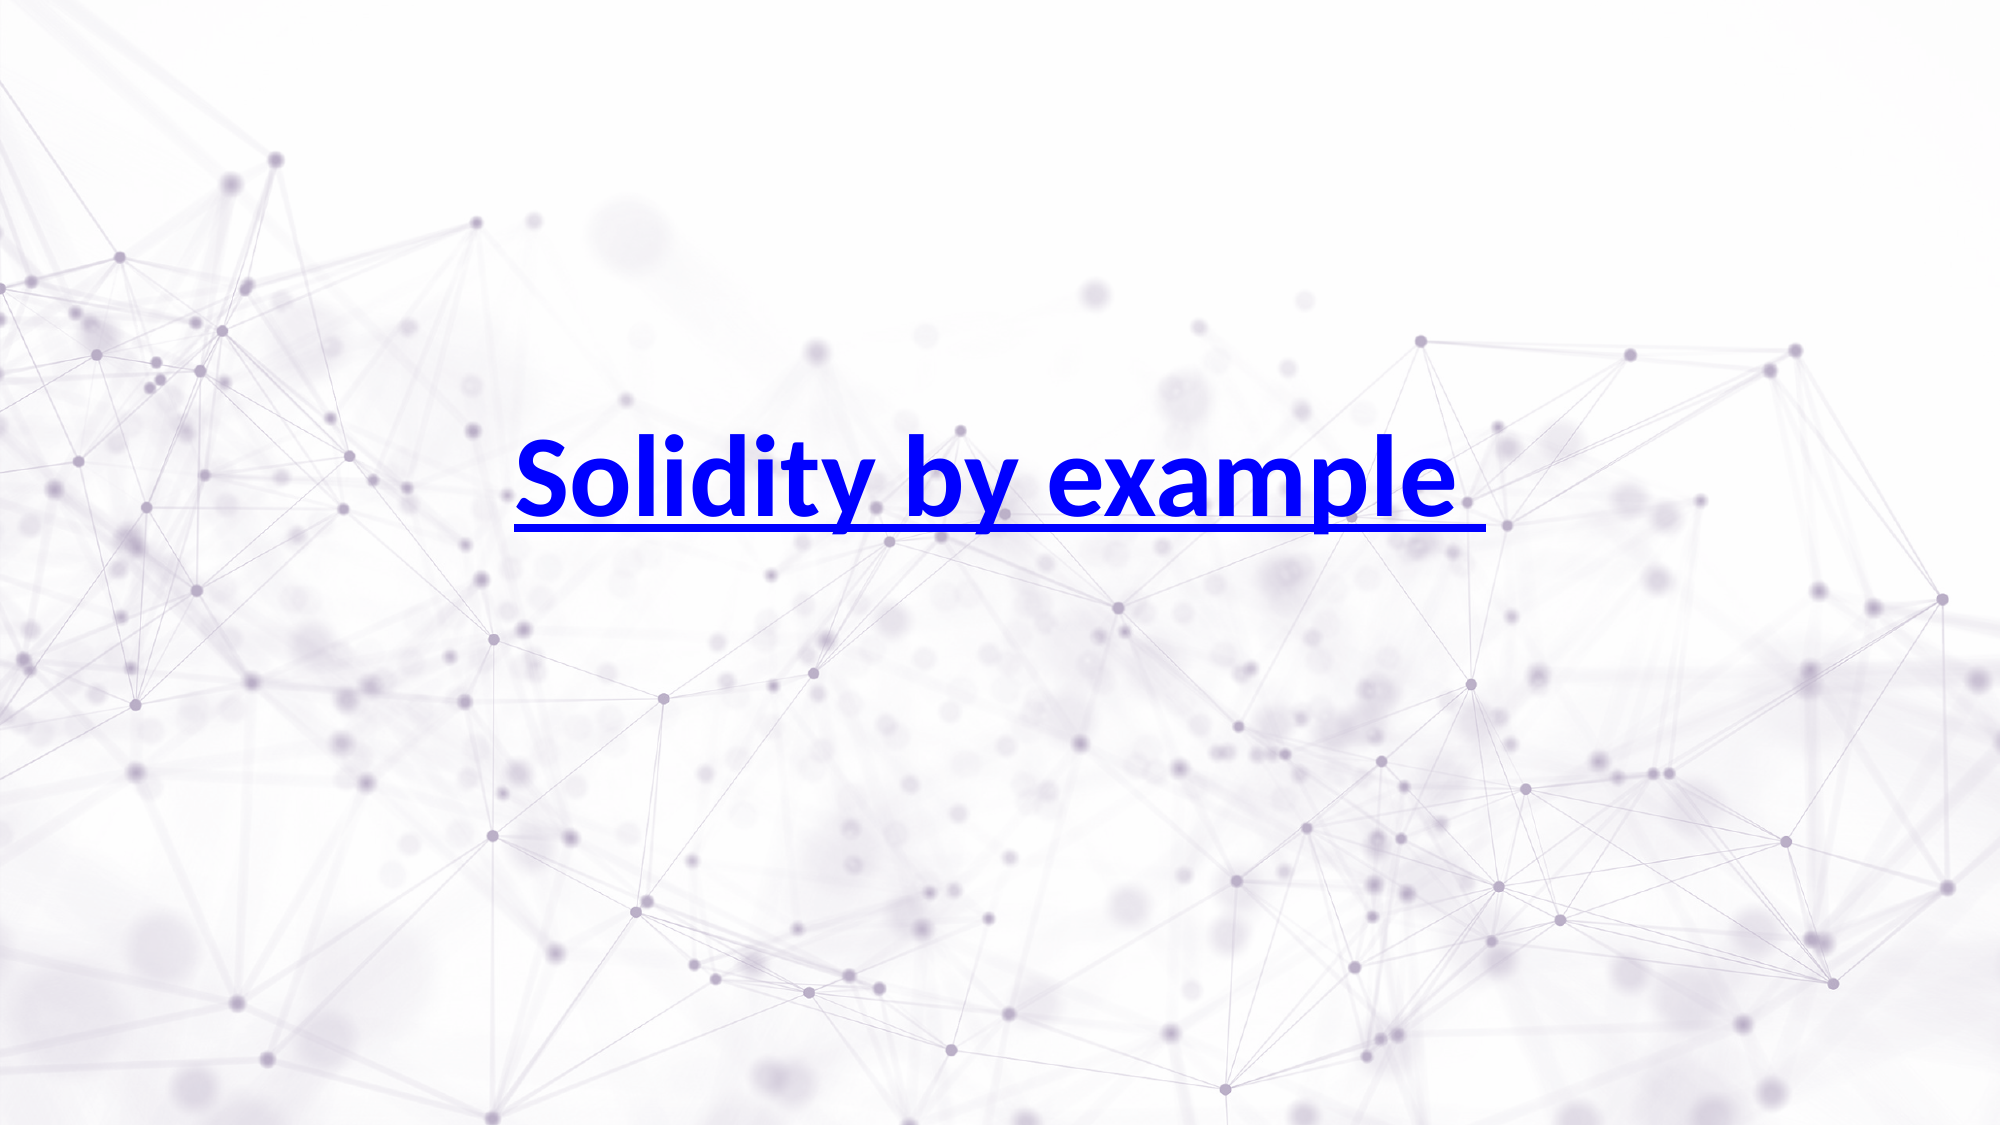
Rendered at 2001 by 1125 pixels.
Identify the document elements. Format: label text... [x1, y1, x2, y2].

title Solidity by example [150, 349, 1850, 591]
